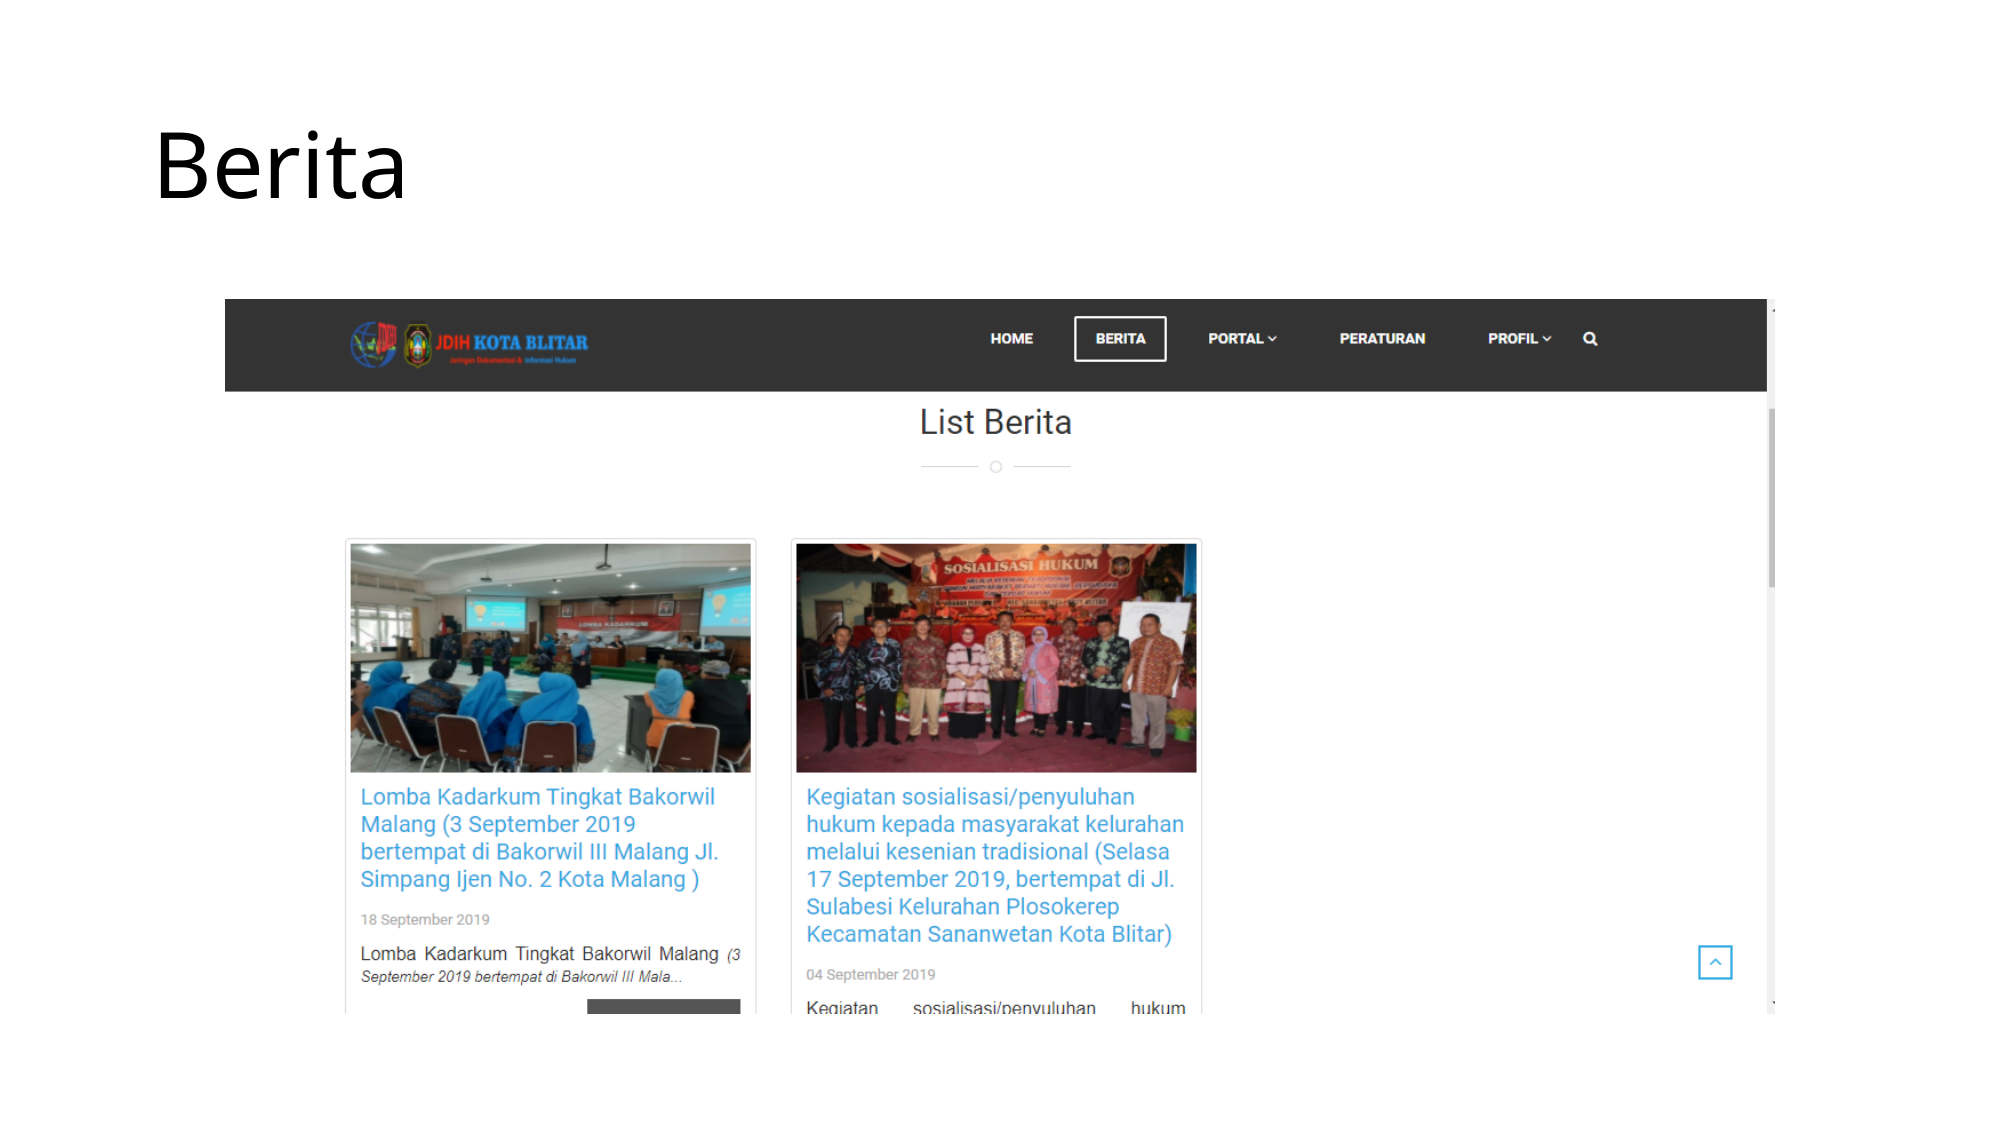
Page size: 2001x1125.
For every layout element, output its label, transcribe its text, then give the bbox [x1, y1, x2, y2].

title Berita [137, 59, 1863, 278]
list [225, 299, 1775, 1014]
